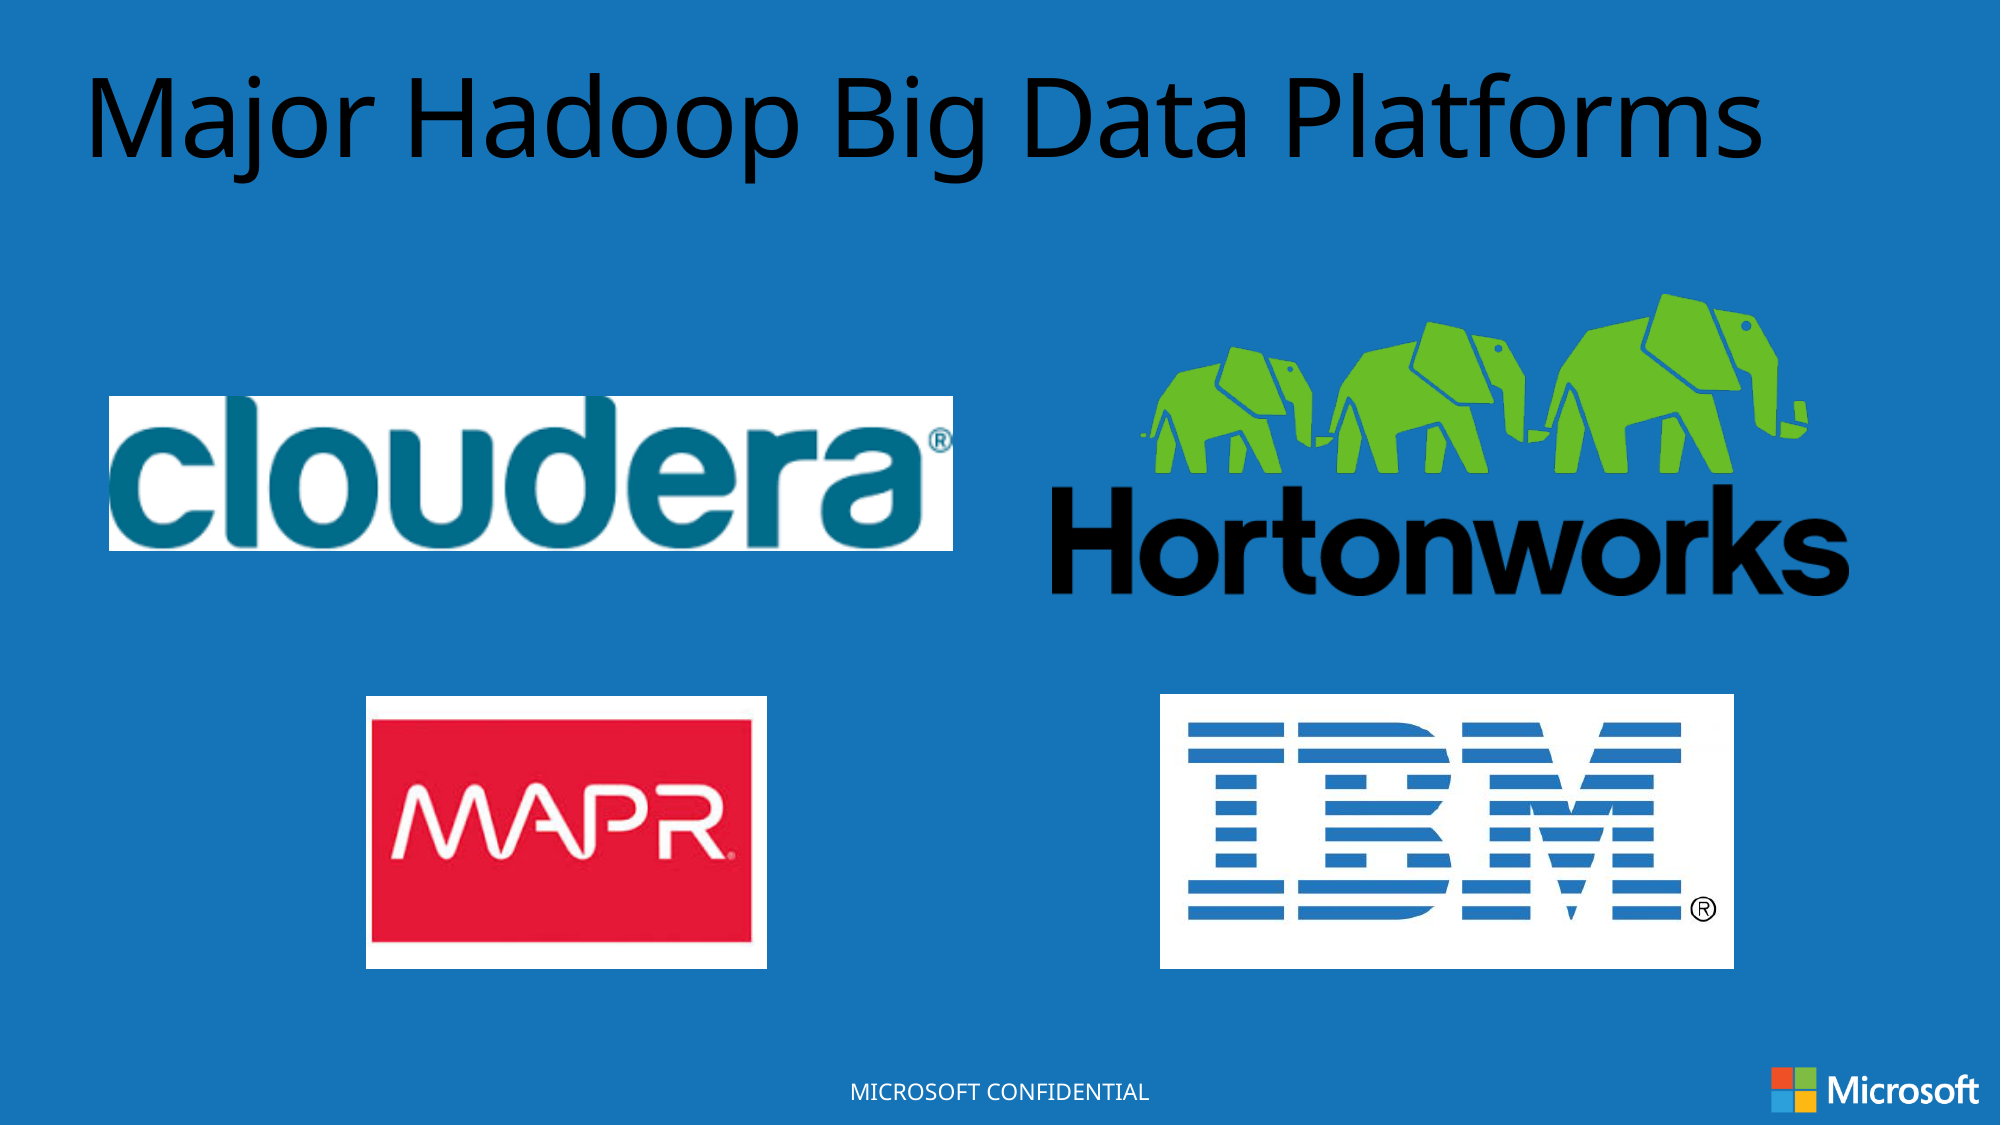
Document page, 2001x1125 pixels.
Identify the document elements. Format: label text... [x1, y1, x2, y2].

picture [1770, 1066, 1980, 1113]
picture [109, 395, 953, 551]
picture [366, 696, 768, 969]
title Major Hadoop Big Data Platforms [58, 47, 1953, 196]
picture [535, 453, 586, 525]
picture [1160, 694, 1734, 969]
picture [1052, 294, 1850, 596]
